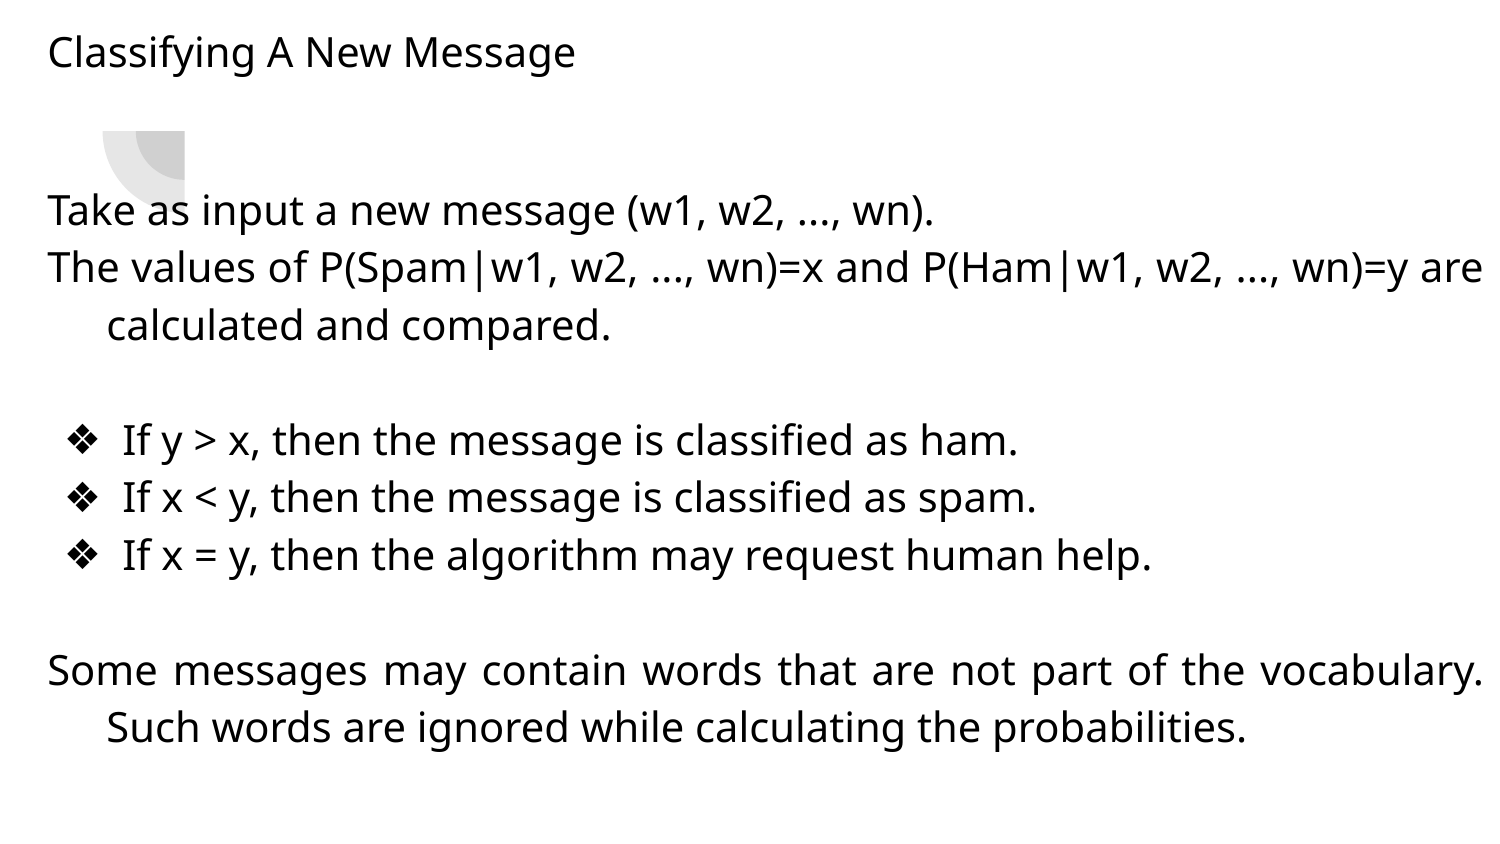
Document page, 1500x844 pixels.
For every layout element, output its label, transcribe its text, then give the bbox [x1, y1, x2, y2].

list Classifying A New Message Take as input a new message (w1, w2, ..., wn). The values of P(Spam|w1, w2, ..., wn)=x and P(Ham|w1, w2, ..., wn)=y are calculated and compared. If y > x, then the message is classified as ham. If x < y, then the message is classified as spam. If x = y, then the algorithm may request human help. Some messages may contain words that are not part of the vocabulary. Such words are ignored while calculating the probabilities. [32, 0, 1500, 665]
